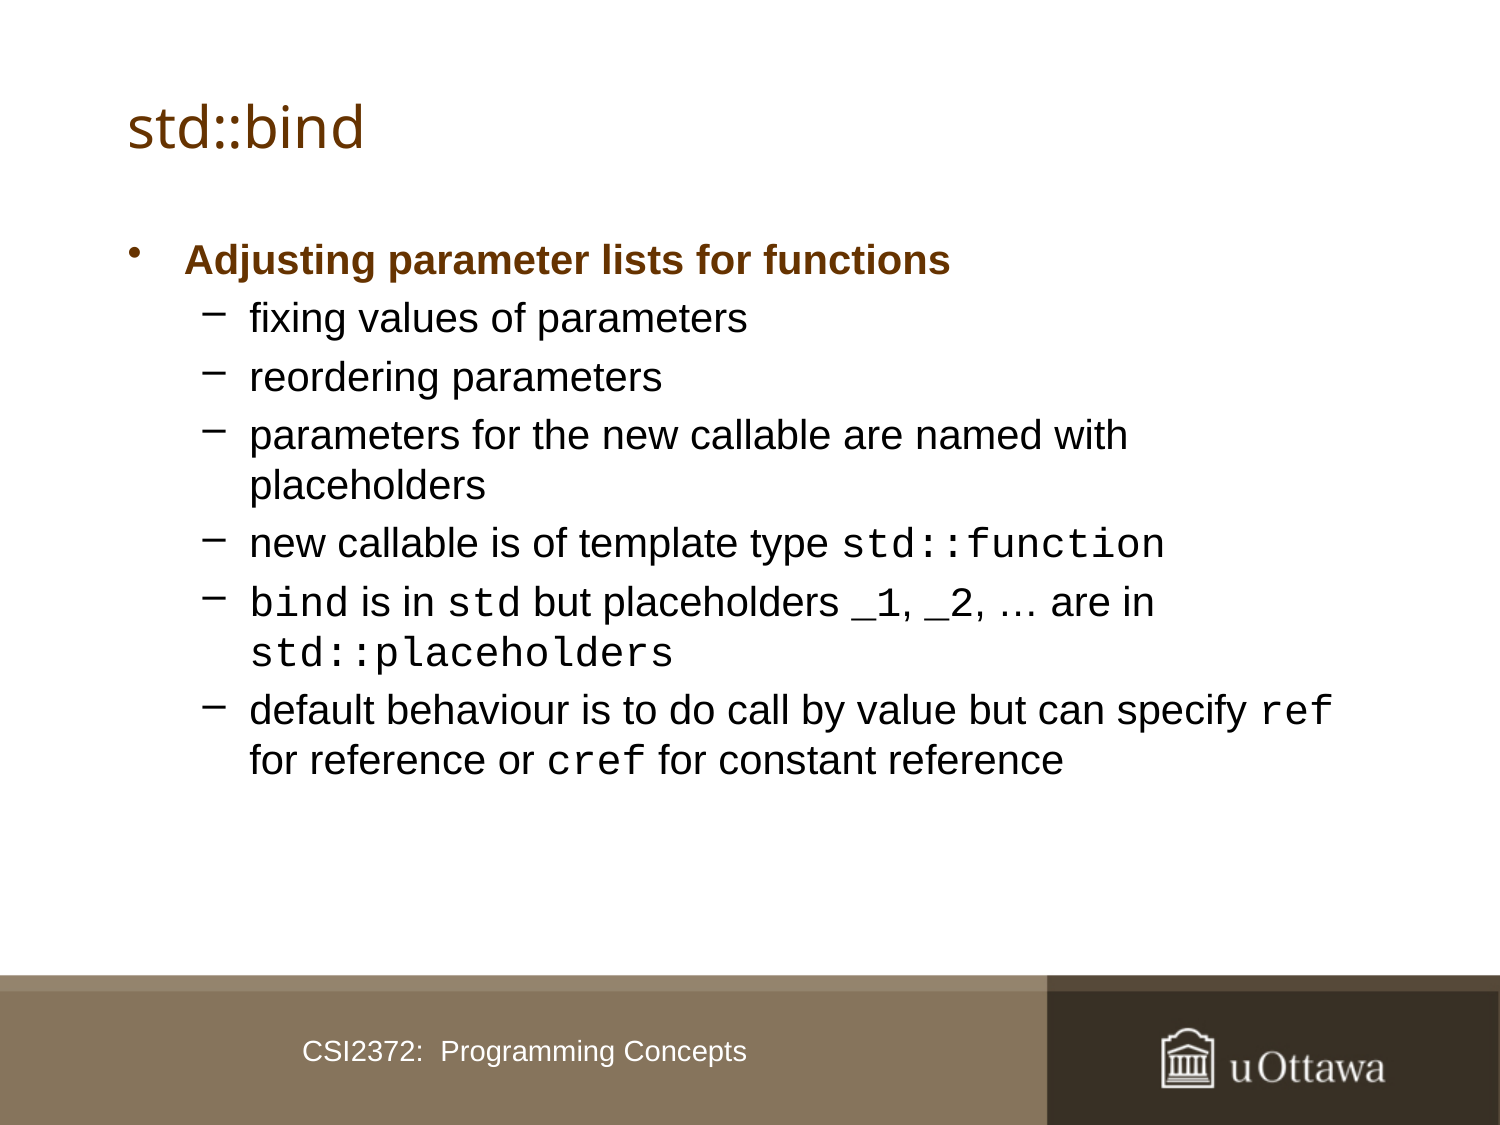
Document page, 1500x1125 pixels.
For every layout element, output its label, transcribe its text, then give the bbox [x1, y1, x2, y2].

footer CSI2372: Programming Concepts [49, 1024, 1001, 1076]
title std::bind [112, 62, 1388, 188]
picture [0, 0, 1500, 1125]
list Adjusting parameter lists for functions fixing values of parameters reordering parameters parameters for the new callable are named with placeholders new callable is of template type std::function bind is in std but placeholders _1, _2, … are in std::placeholders default behaviour is to do call by value but can specify ref for reference or cref for constant reference [112, 224, 1388, 925]
